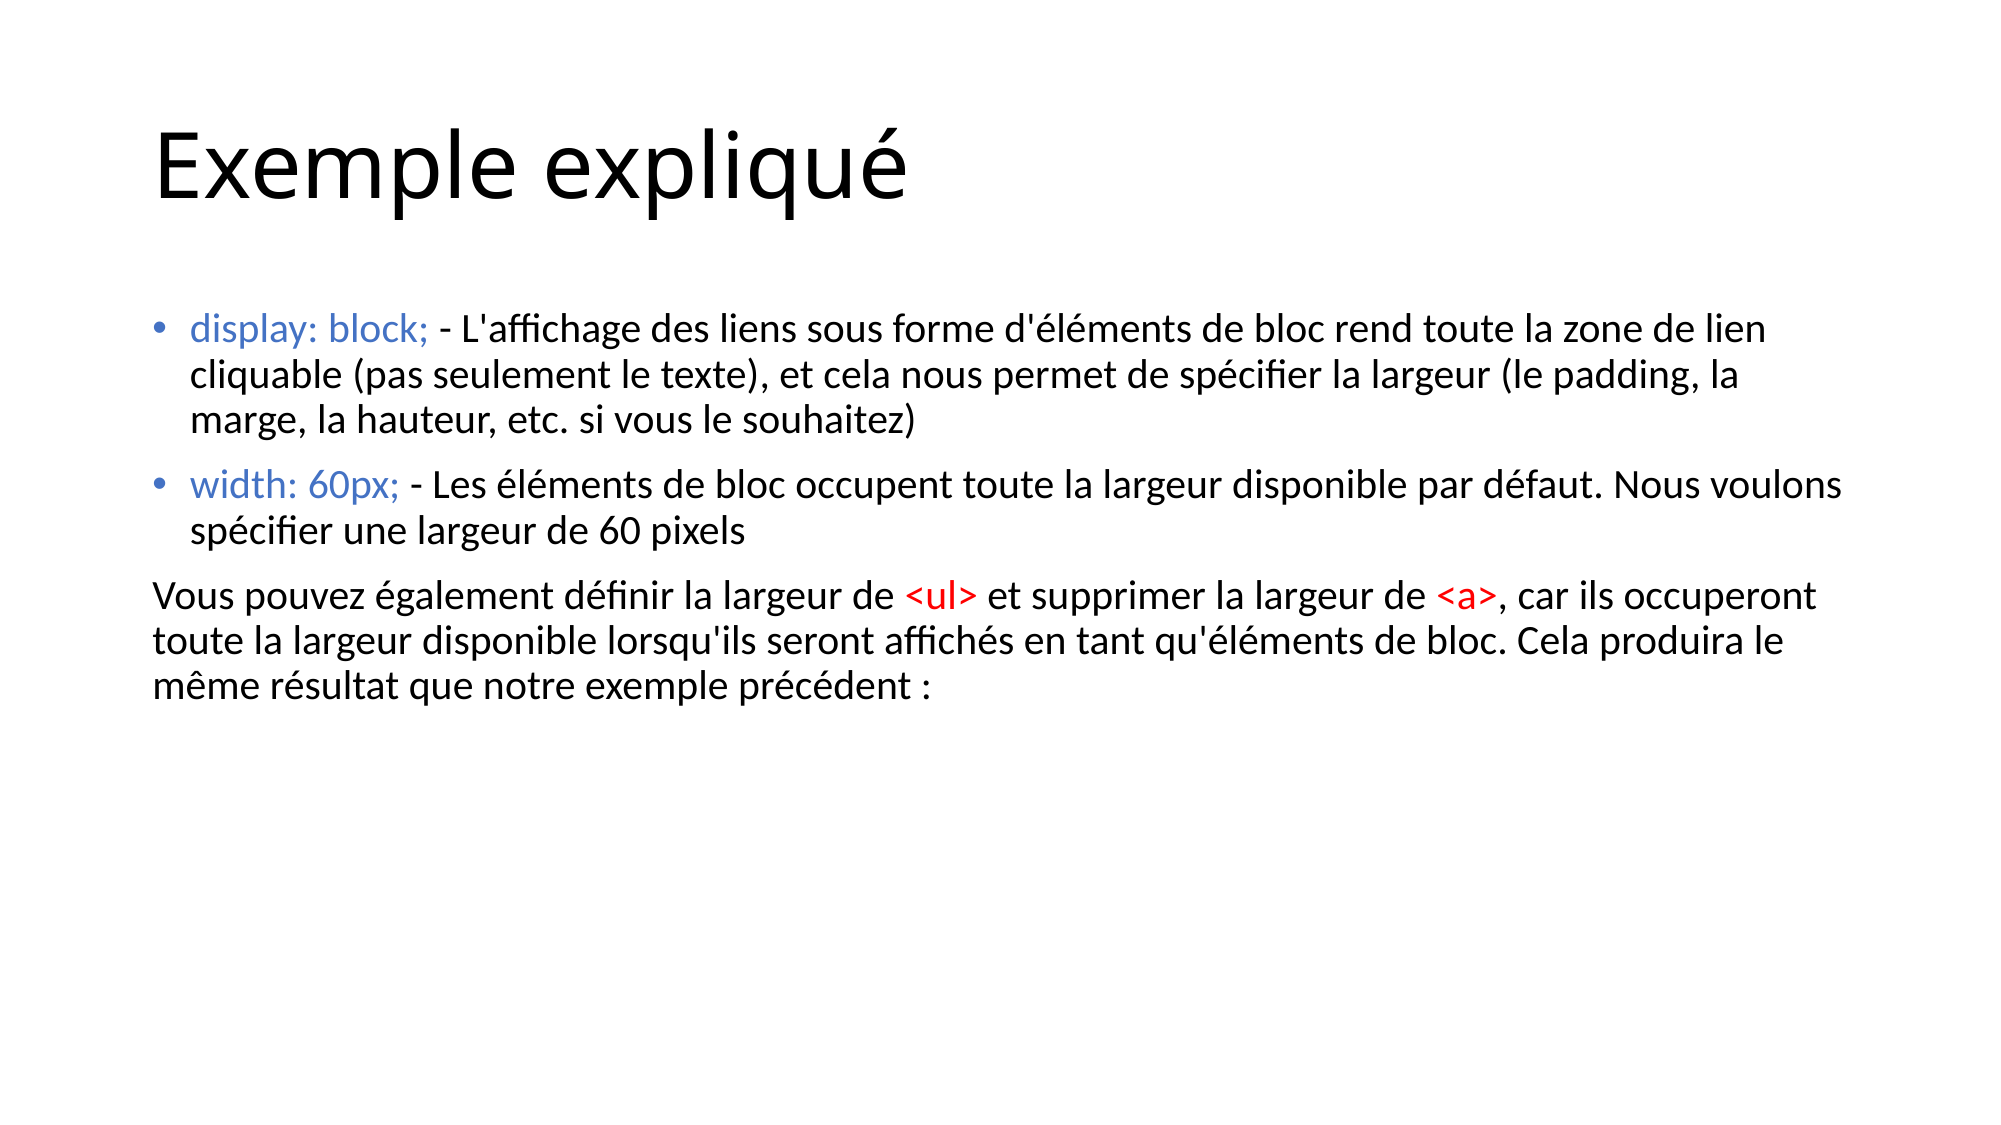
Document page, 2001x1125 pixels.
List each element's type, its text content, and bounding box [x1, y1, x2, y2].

list display: block; - L'affichage des liens sous forme d'éléments de bloc rend toute la zone de lien cliquable (pas seulement le texte), et cela nous permet de spécifier la largeur (le padding, la marge, la hauteur, etc. si vous le souhaitez) width: 60px; - Les éléments de bloc occupent toute la largeur disponible par défaut. Nous voulons spécifier une largeur de 60 pixels Vous pouvez également définir la largeur de <ul> et supprimer la largeur de <a>, car ils occuperont toute la largeur disponible lorsqu'ils seront affichés en tant qu'éléments de bloc. Cela produira le même résultat que notre exemple précédent : [137, 299, 1863, 1014]
title Exemple expliqué [137, 59, 1863, 278]
